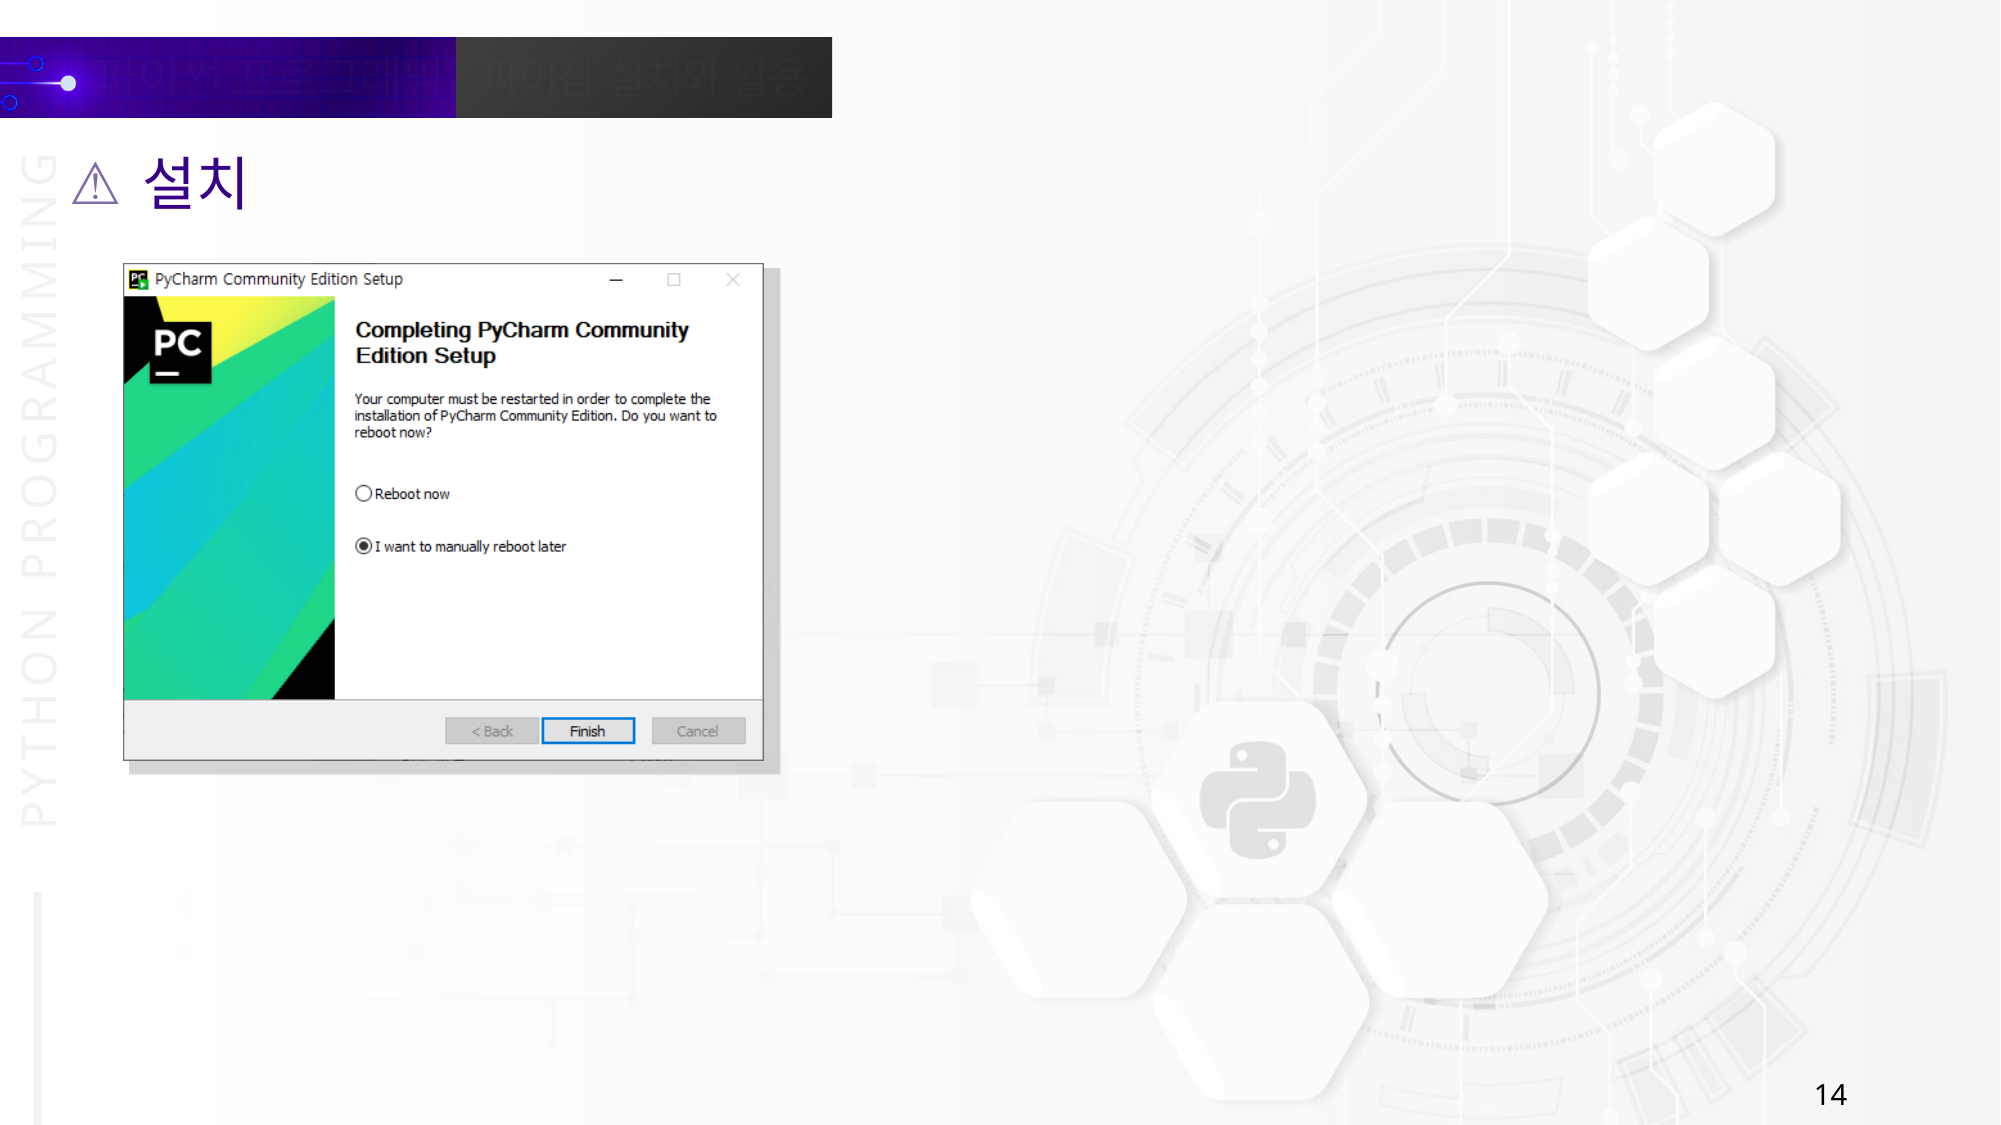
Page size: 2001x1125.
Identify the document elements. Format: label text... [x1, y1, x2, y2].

slide_number 14 [1412, 1066, 1863, 1125]
picture [0, 0, 2001, 1125]
text_box 설치 [54, 140, 1390, 225]
